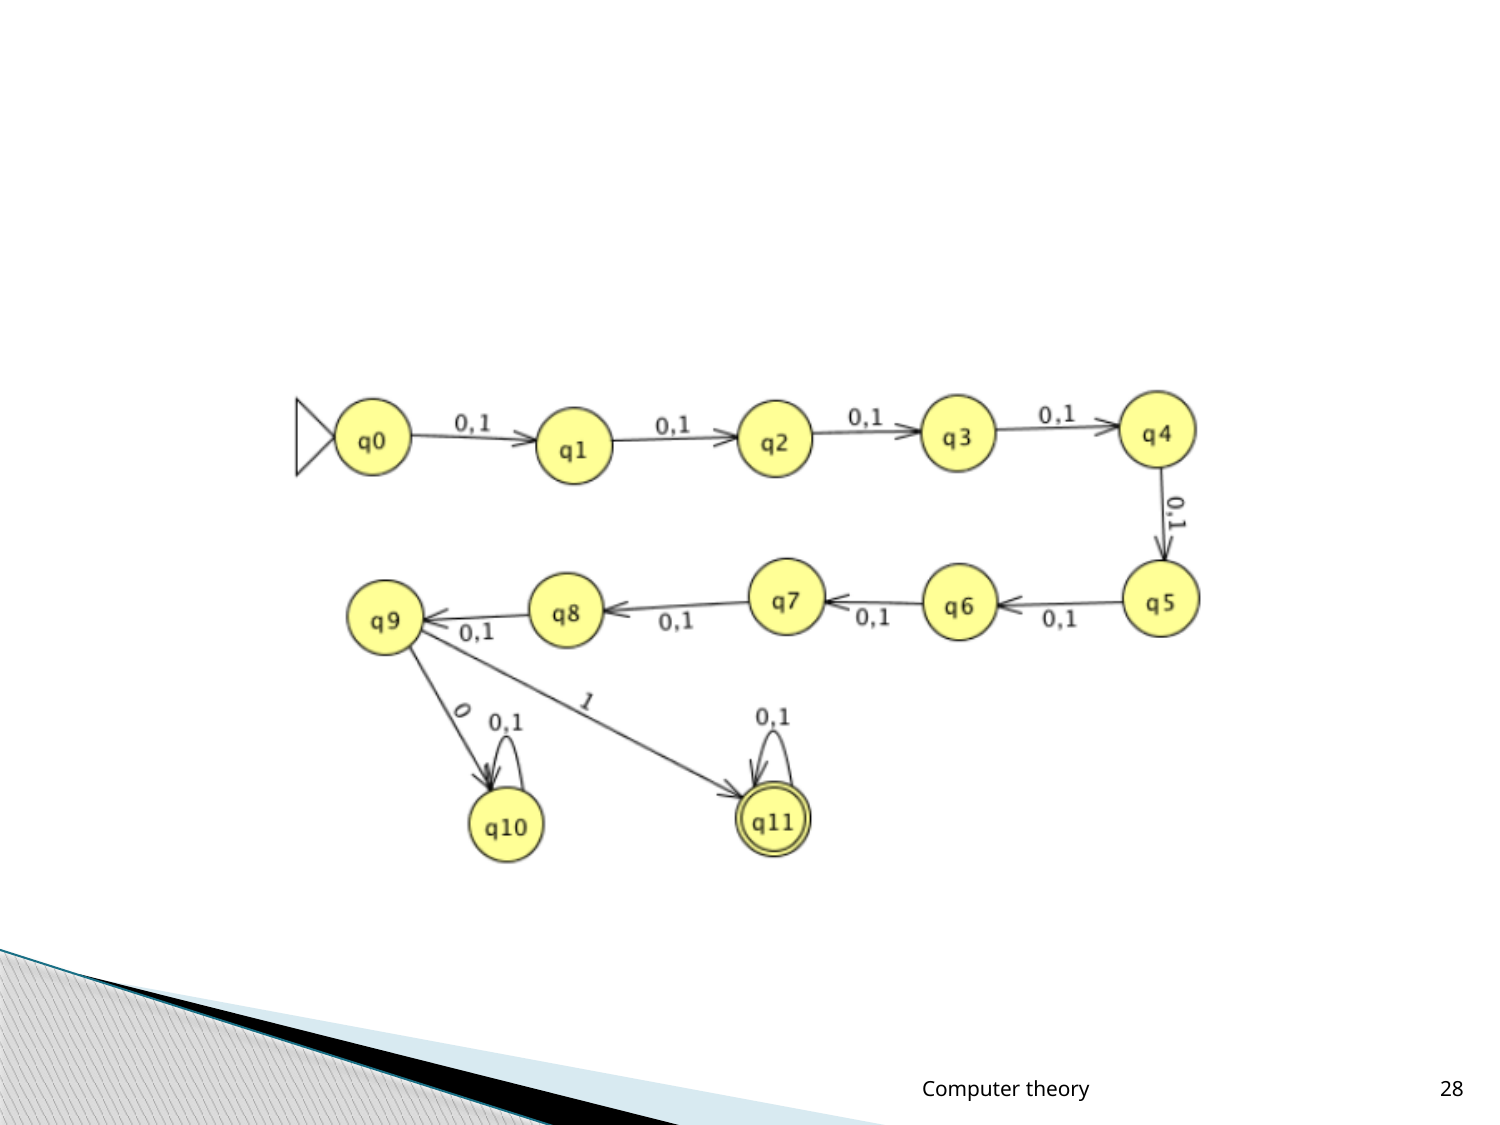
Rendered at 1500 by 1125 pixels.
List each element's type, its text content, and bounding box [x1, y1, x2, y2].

picture [277, 387, 1223, 892]
footer Computer theory [718, 1051, 1105, 1112]
slide_number 28 [1418, 1051, 1479, 1112]
